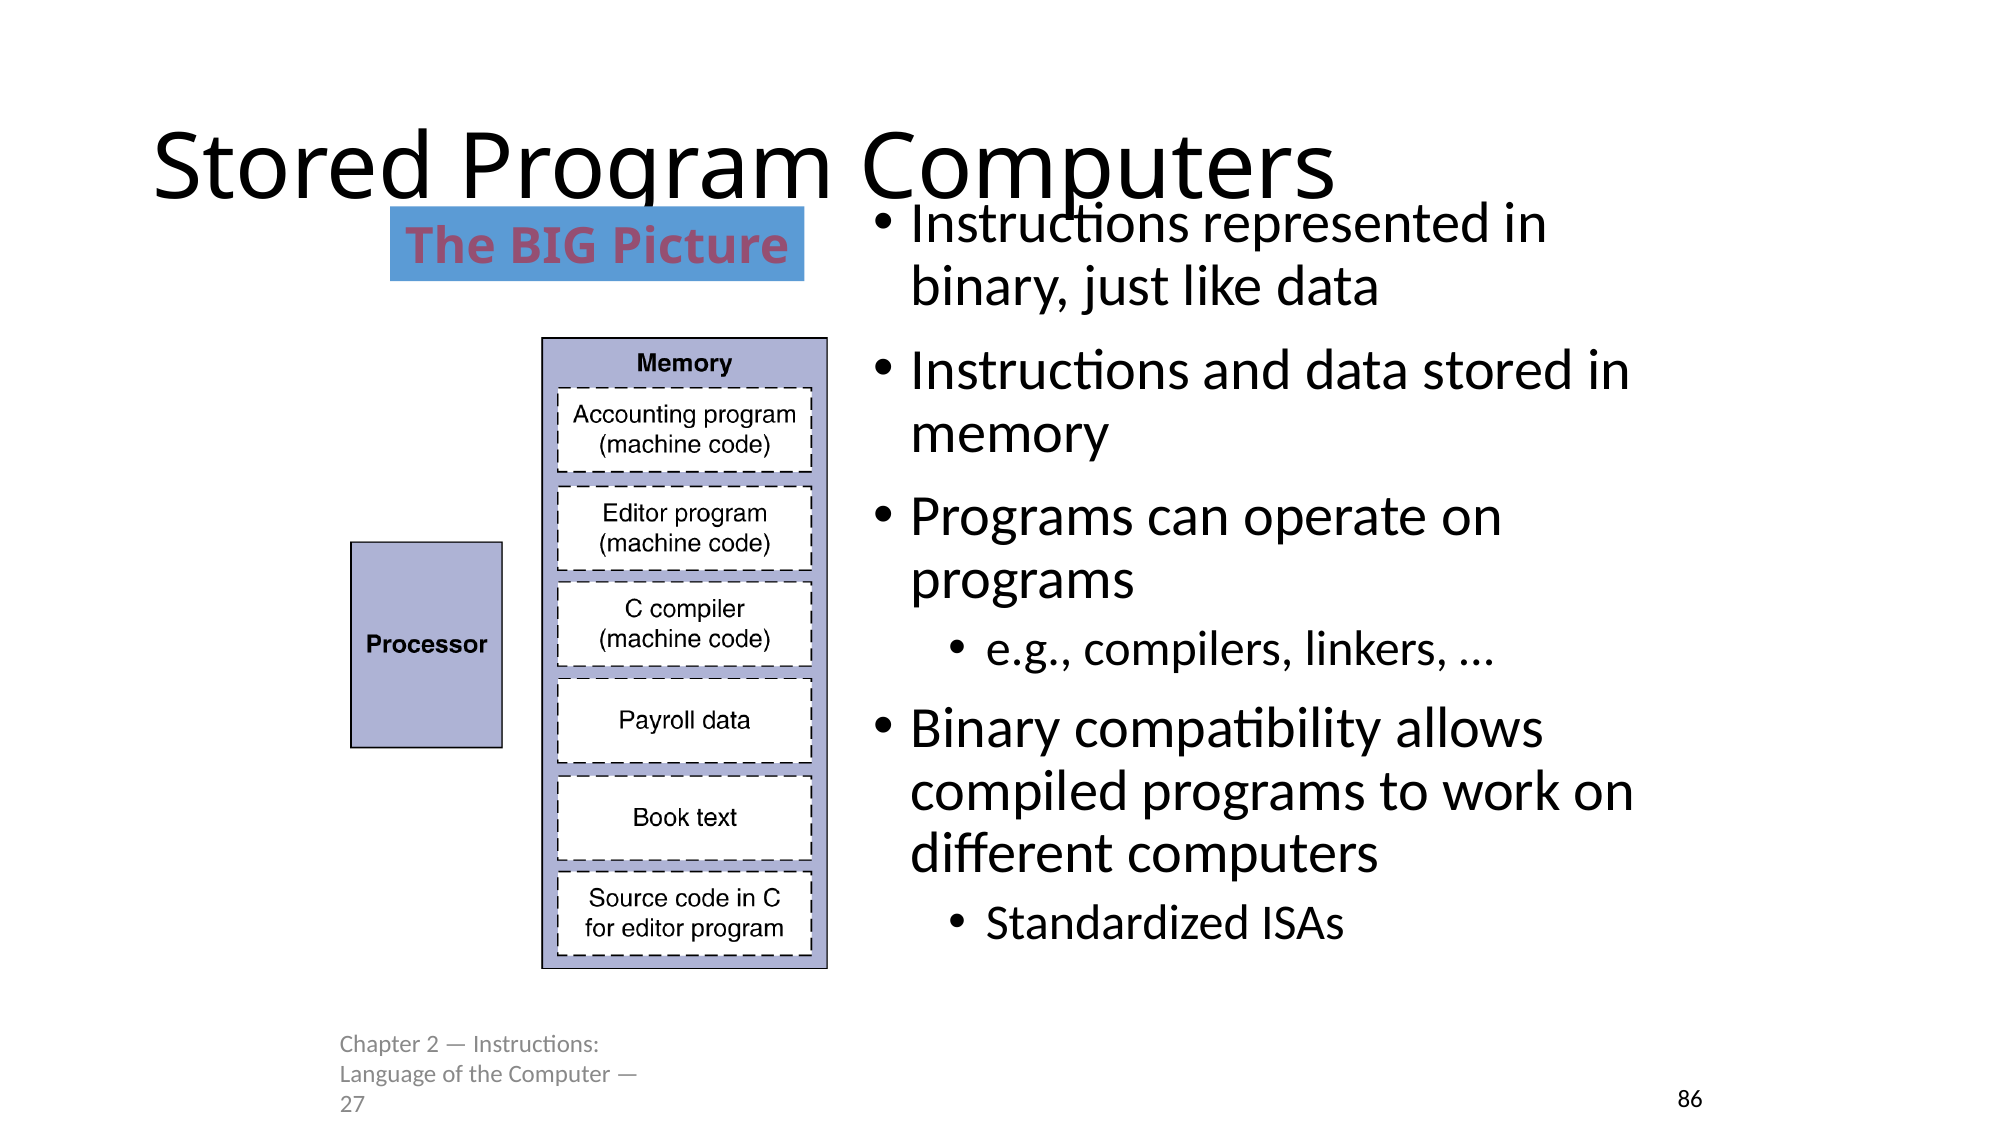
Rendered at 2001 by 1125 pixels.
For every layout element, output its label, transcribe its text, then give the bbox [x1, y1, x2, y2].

list Instructions represented in binary, just like data Instructions and data stored in memory Programs can operate on programs e.g., compilers, linkers, … Binary compatibility allows compiled programs to work on different computers Standardized ISAs [858, 184, 1719, 1024]
title Stored Program Computers [137, 59, 1863, 278]
picture [350, 337, 828, 970]
text_box 86 [1662, 1074, 1719, 1120]
text_box The BIG Picture [390, 206, 805, 282]
footer Chapter 2 — Instructions: Language of the Computer — 27 [324, 1042, 675, 1103]
